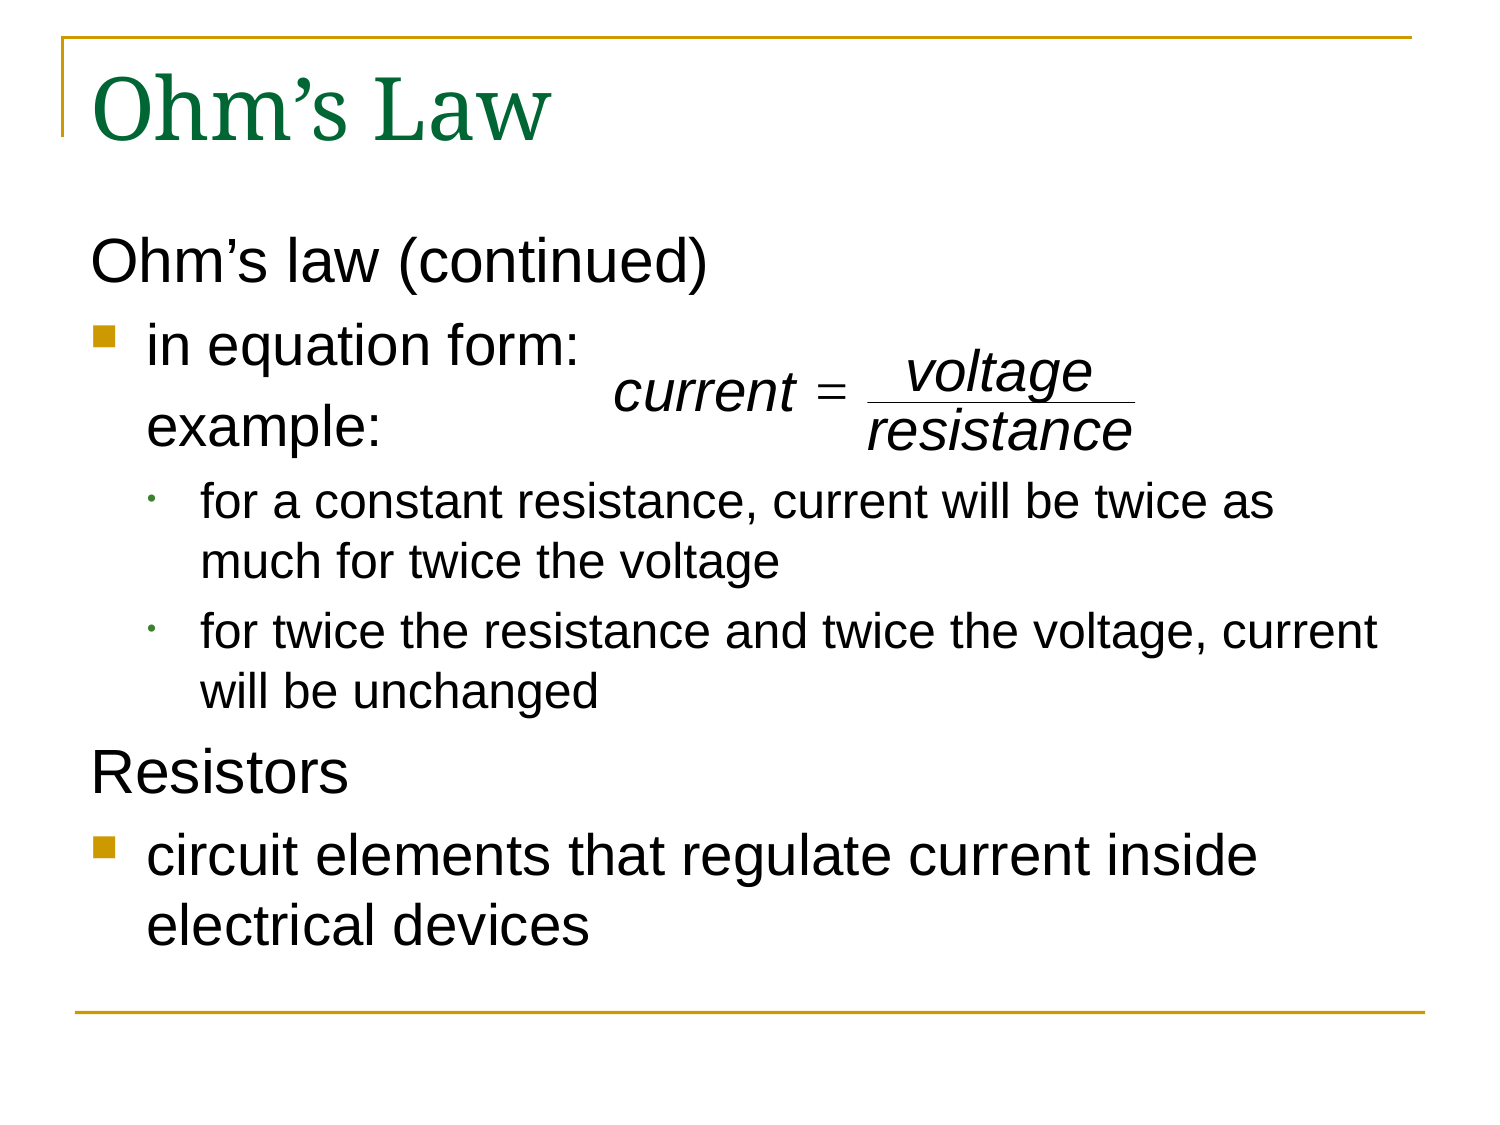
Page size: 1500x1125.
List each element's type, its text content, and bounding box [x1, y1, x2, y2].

list Ohm’s law (continued) in equation form: example: for a constant resistance, current will be twice as much for twice the voltage for twice the resistance and twice the voltage, current will be unchanged Resistors circuit elements that regulate current inside electrical devices [74, 212, 1426, 956]
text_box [612, 342, 1140, 456]
title Ohm’s Law [74, 45, 1426, 212]
